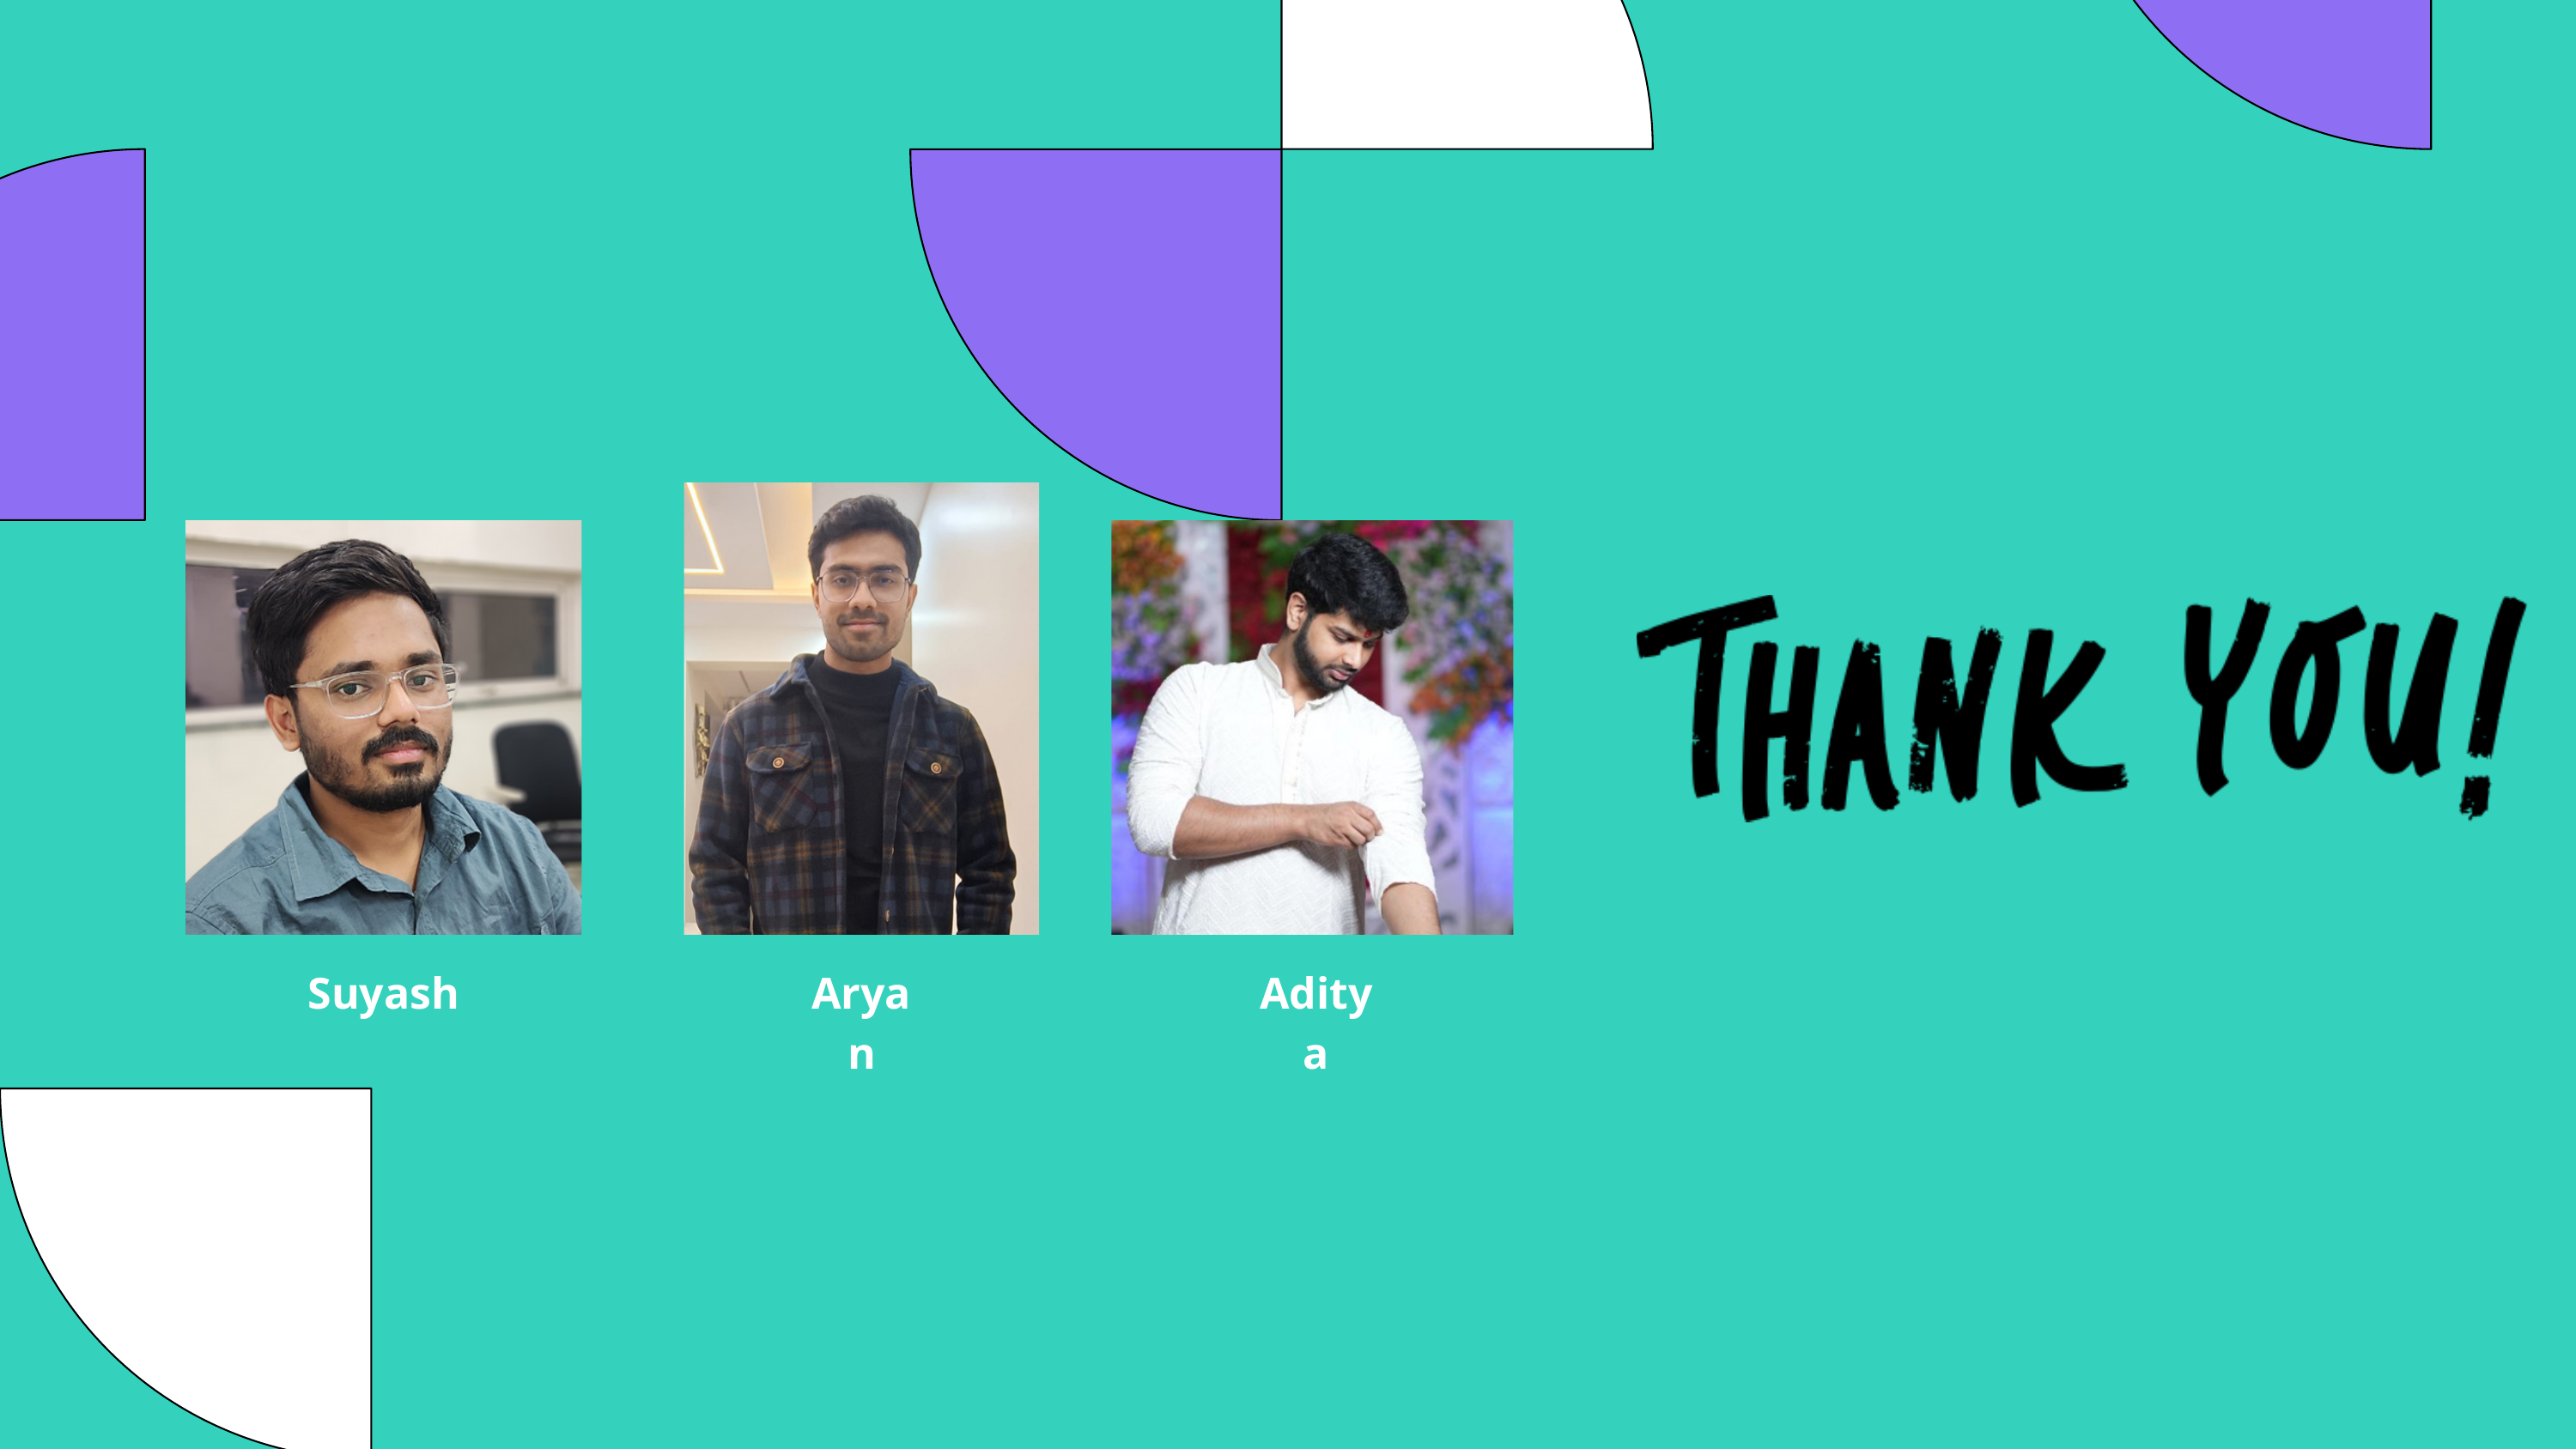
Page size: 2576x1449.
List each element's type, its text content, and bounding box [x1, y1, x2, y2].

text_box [0, 149, 145, 521]
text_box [0, 1088, 372, 1449]
text_box Suyash [307, 957, 460, 1018]
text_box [1281, 0, 1654, 149]
text_box [1111, 520, 1514, 935]
text_box Aditya [1248, 957, 1385, 1078]
text_box [1636, 595, 2528, 822]
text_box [909, 149, 1282, 521]
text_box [2059, 0, 2432, 149]
text_box [683, 482, 1040, 935]
text_box [185, 520, 582, 935]
text_box Aryan [799, 957, 923, 1078]
